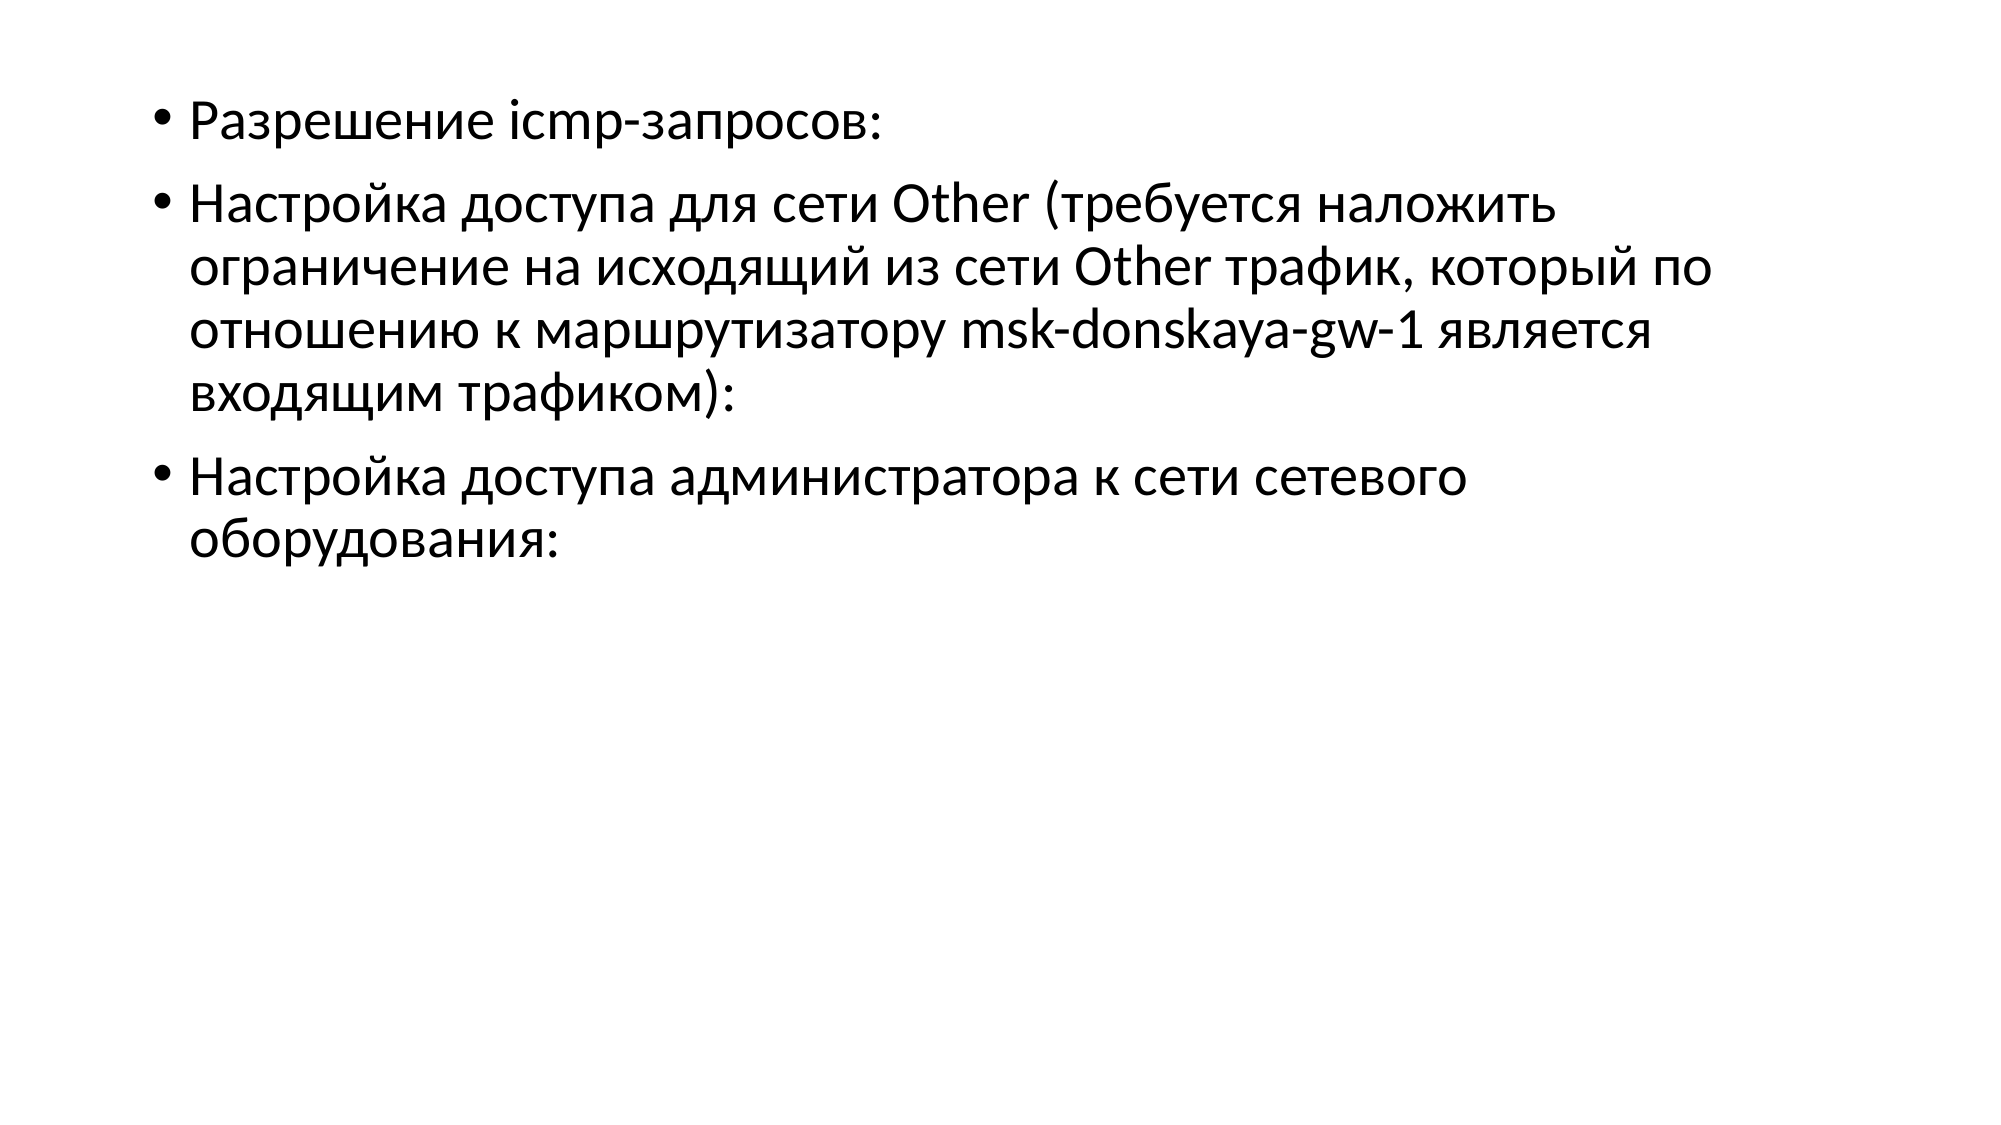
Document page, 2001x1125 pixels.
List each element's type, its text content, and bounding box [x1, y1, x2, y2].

list Разрешение icmp-запросов: Настройка доступа для сети Other (требуется наложить ограничение на исходящий из сети Other трафик, который по отношению к маршрутизатору msk-donskaya-gw-1 является входящим трафиком): Настройка доступа администратора к сети сетевого оборудования: [137, 81, 1863, 1044]
